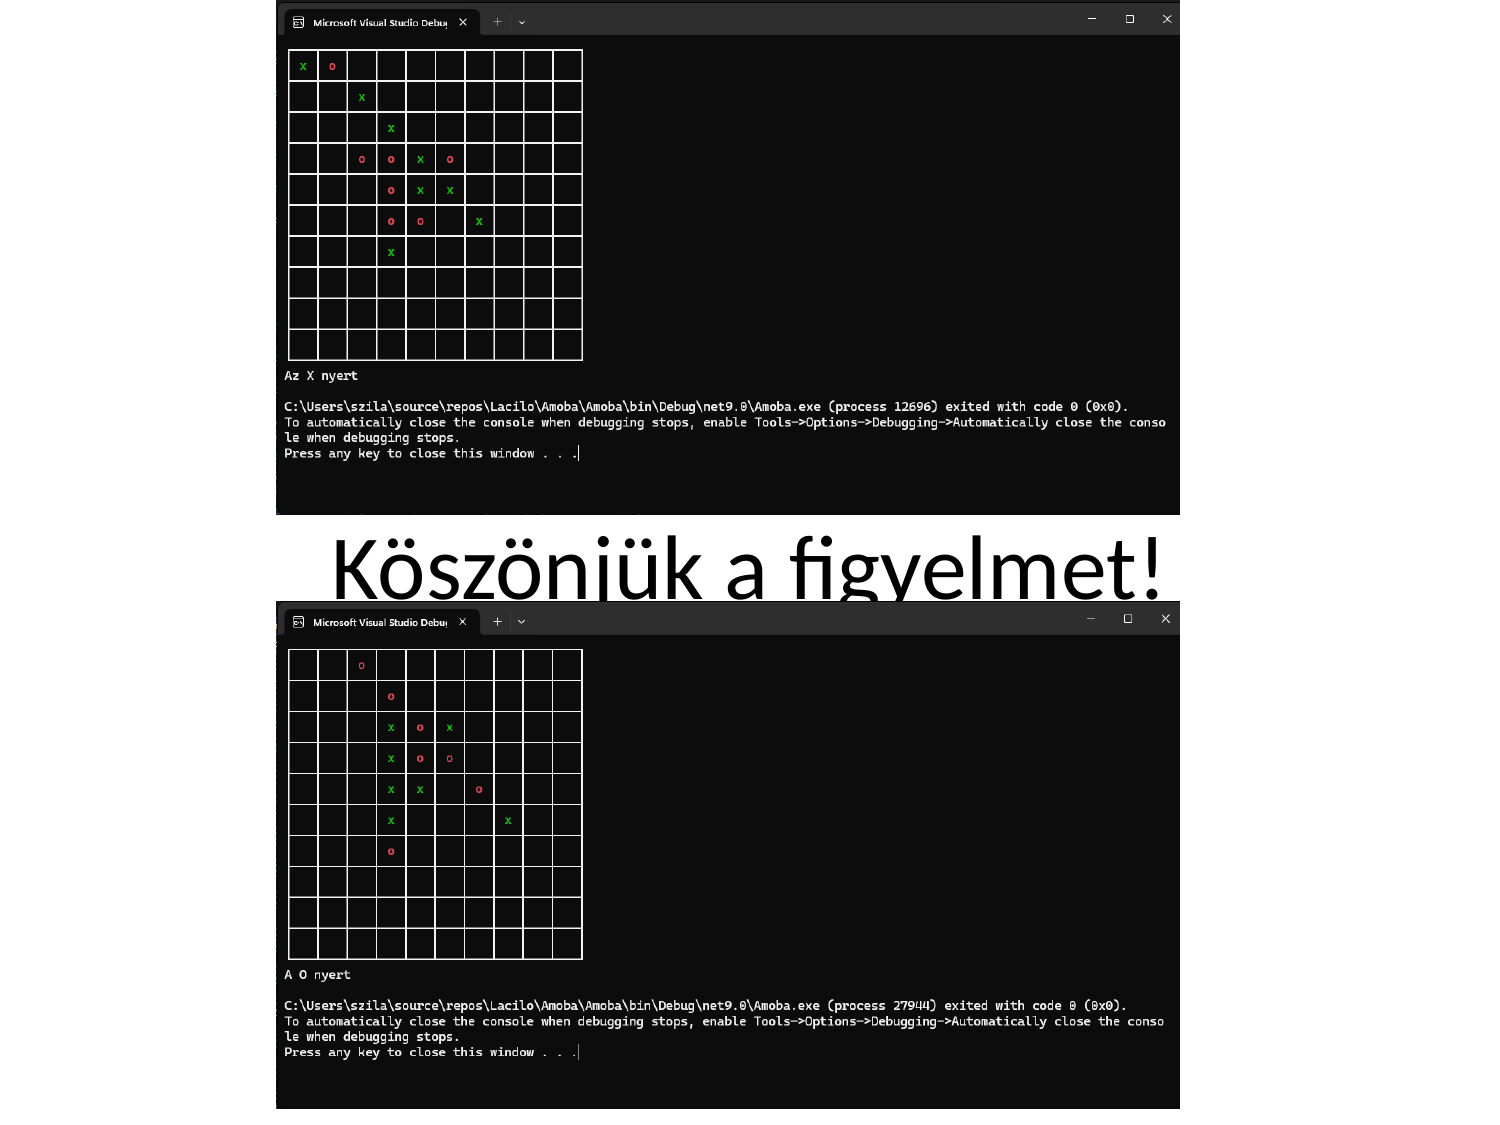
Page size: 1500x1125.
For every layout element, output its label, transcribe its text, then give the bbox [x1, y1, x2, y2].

title Köszönjük a figyelmet! [75, 468, 1425, 657]
picture [276, 601, 1180, 1109]
picture [276, 0, 1180, 516]
